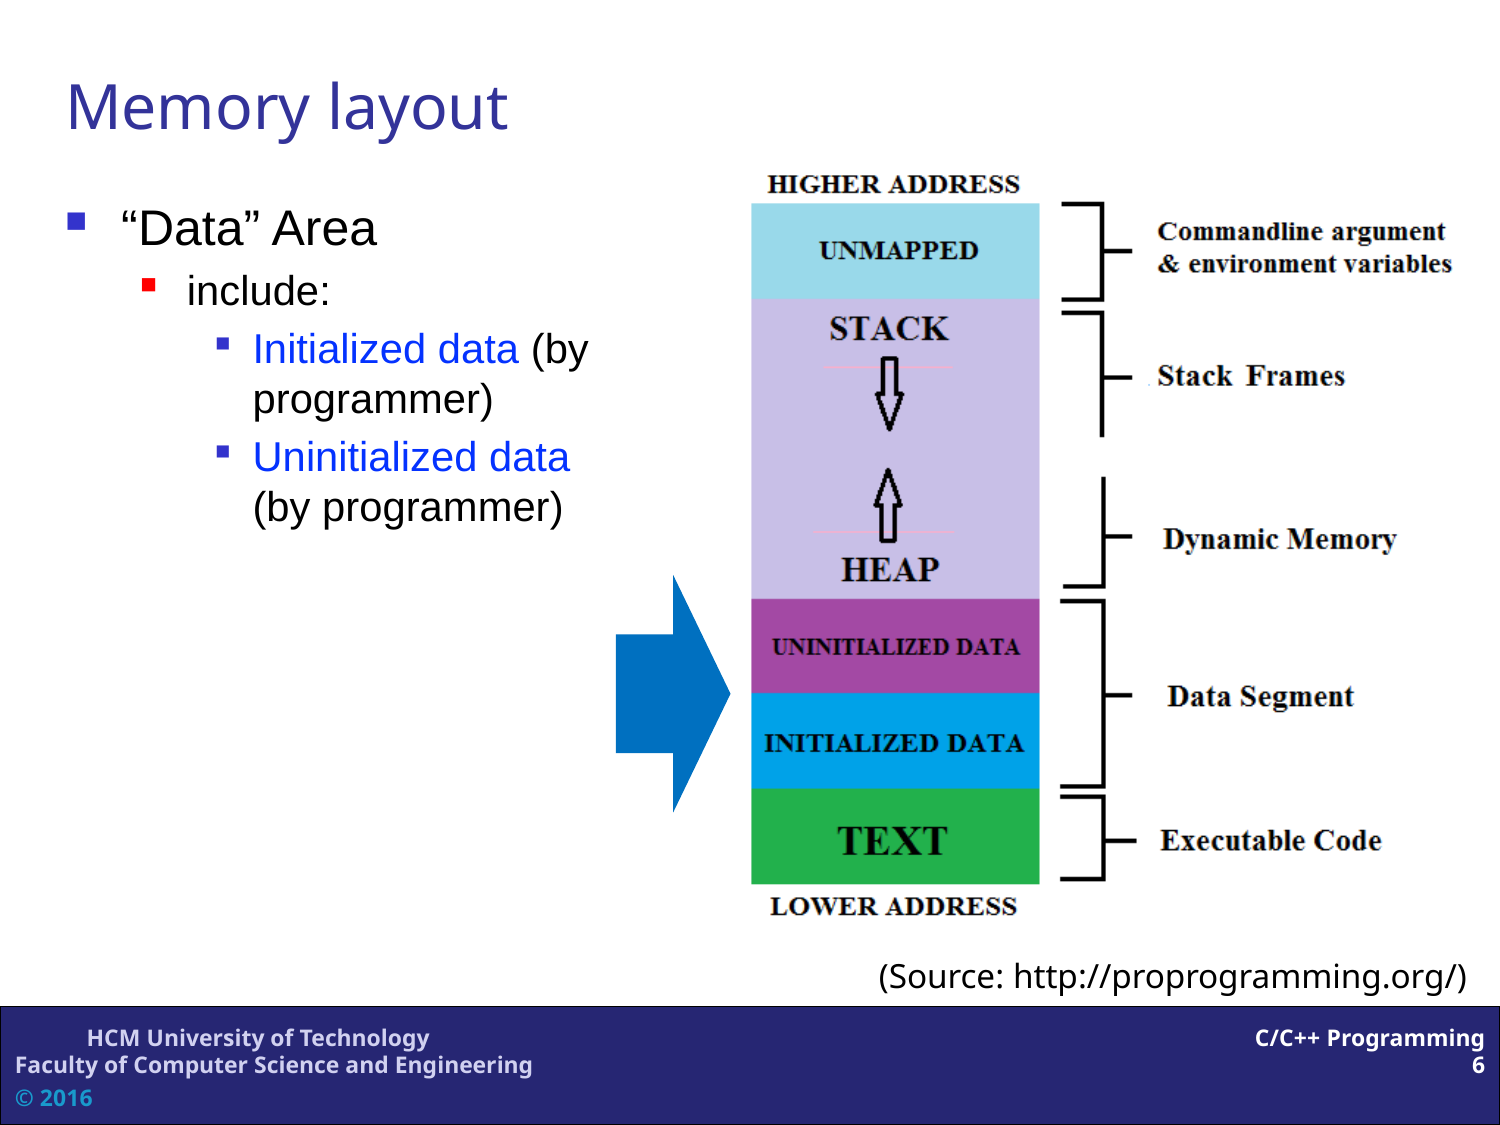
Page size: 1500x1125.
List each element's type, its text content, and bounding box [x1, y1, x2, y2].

list “Data” Area include: Initialized data (by programmer) Uninitialized data (by programmer) [50, 187, 725, 1000]
picture [735, 155, 1459, 933]
title Memory layout [50, 12, 1463, 150]
text_box [615, 574, 730, 813]
text_box (Source: http://proprogramming.org/) [864, 948, 1483, 1003]
